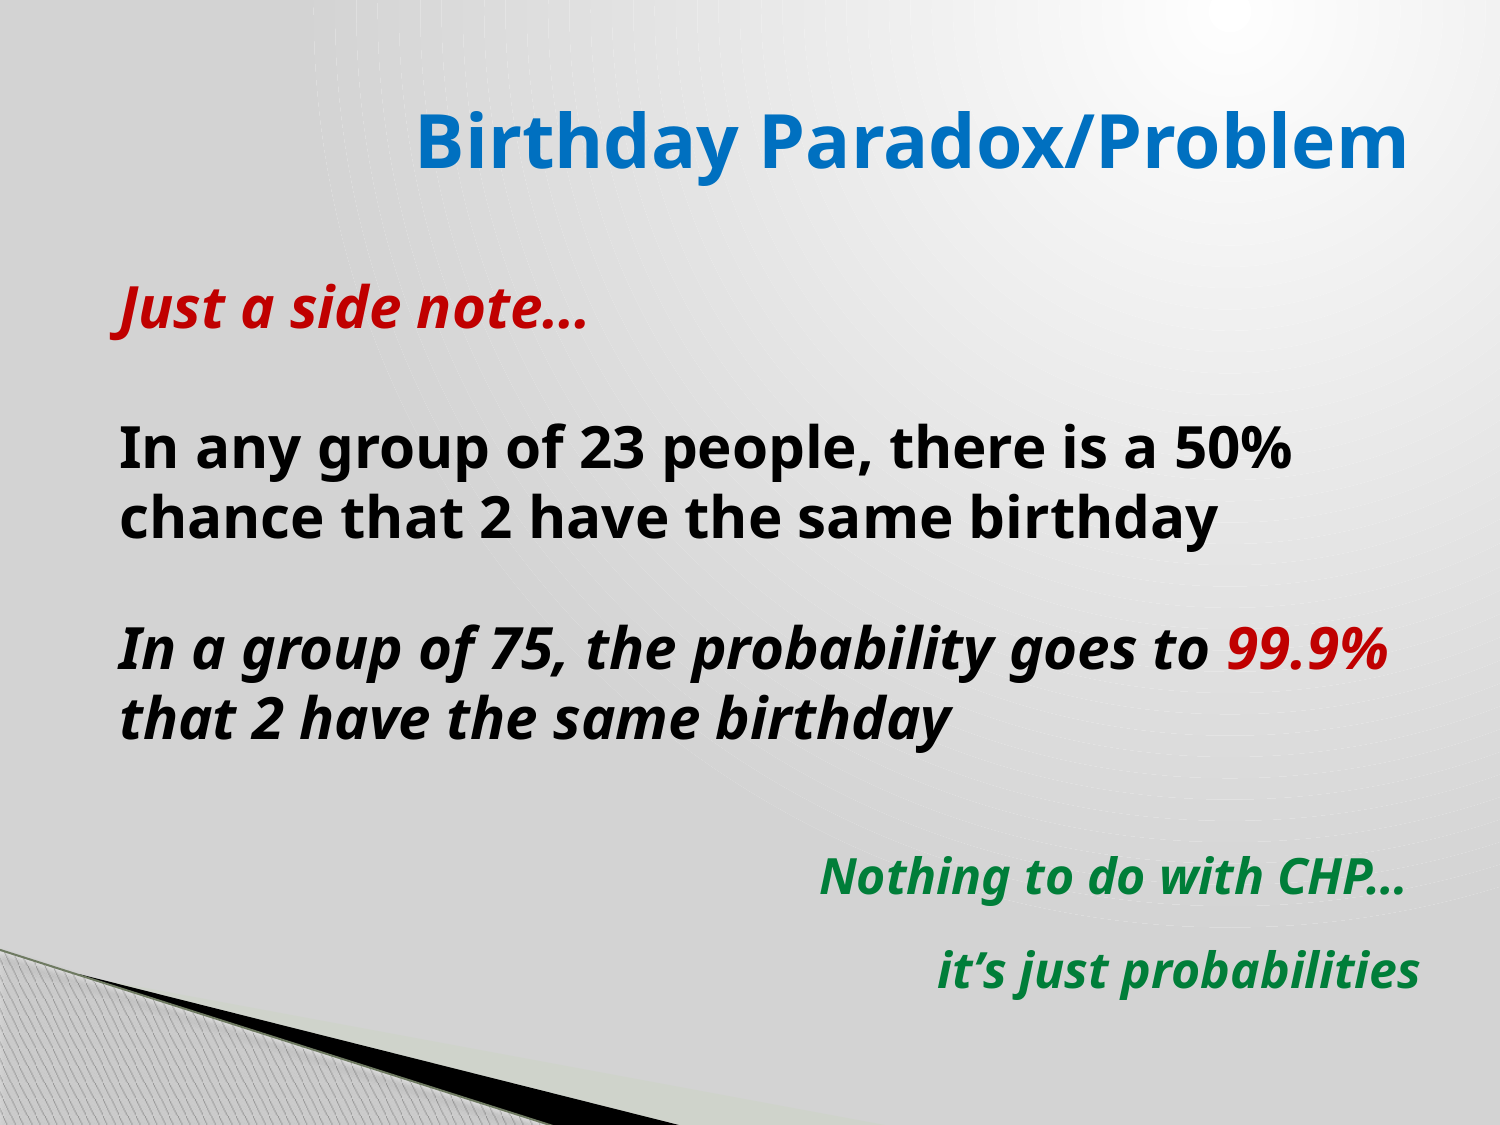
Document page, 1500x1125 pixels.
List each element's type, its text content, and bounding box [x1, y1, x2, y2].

list Just a side note… In any group of 23 people, there is a 50% chance that 2 have the same birthday In a group of 75, the probability goes to 99.9% that 2 have the same birthday Nothing to do with CHP… it’s just probabilities [86, 262, 1437, 1013]
title Birthday Paradox/Problem [75, 45, 1425, 233]
